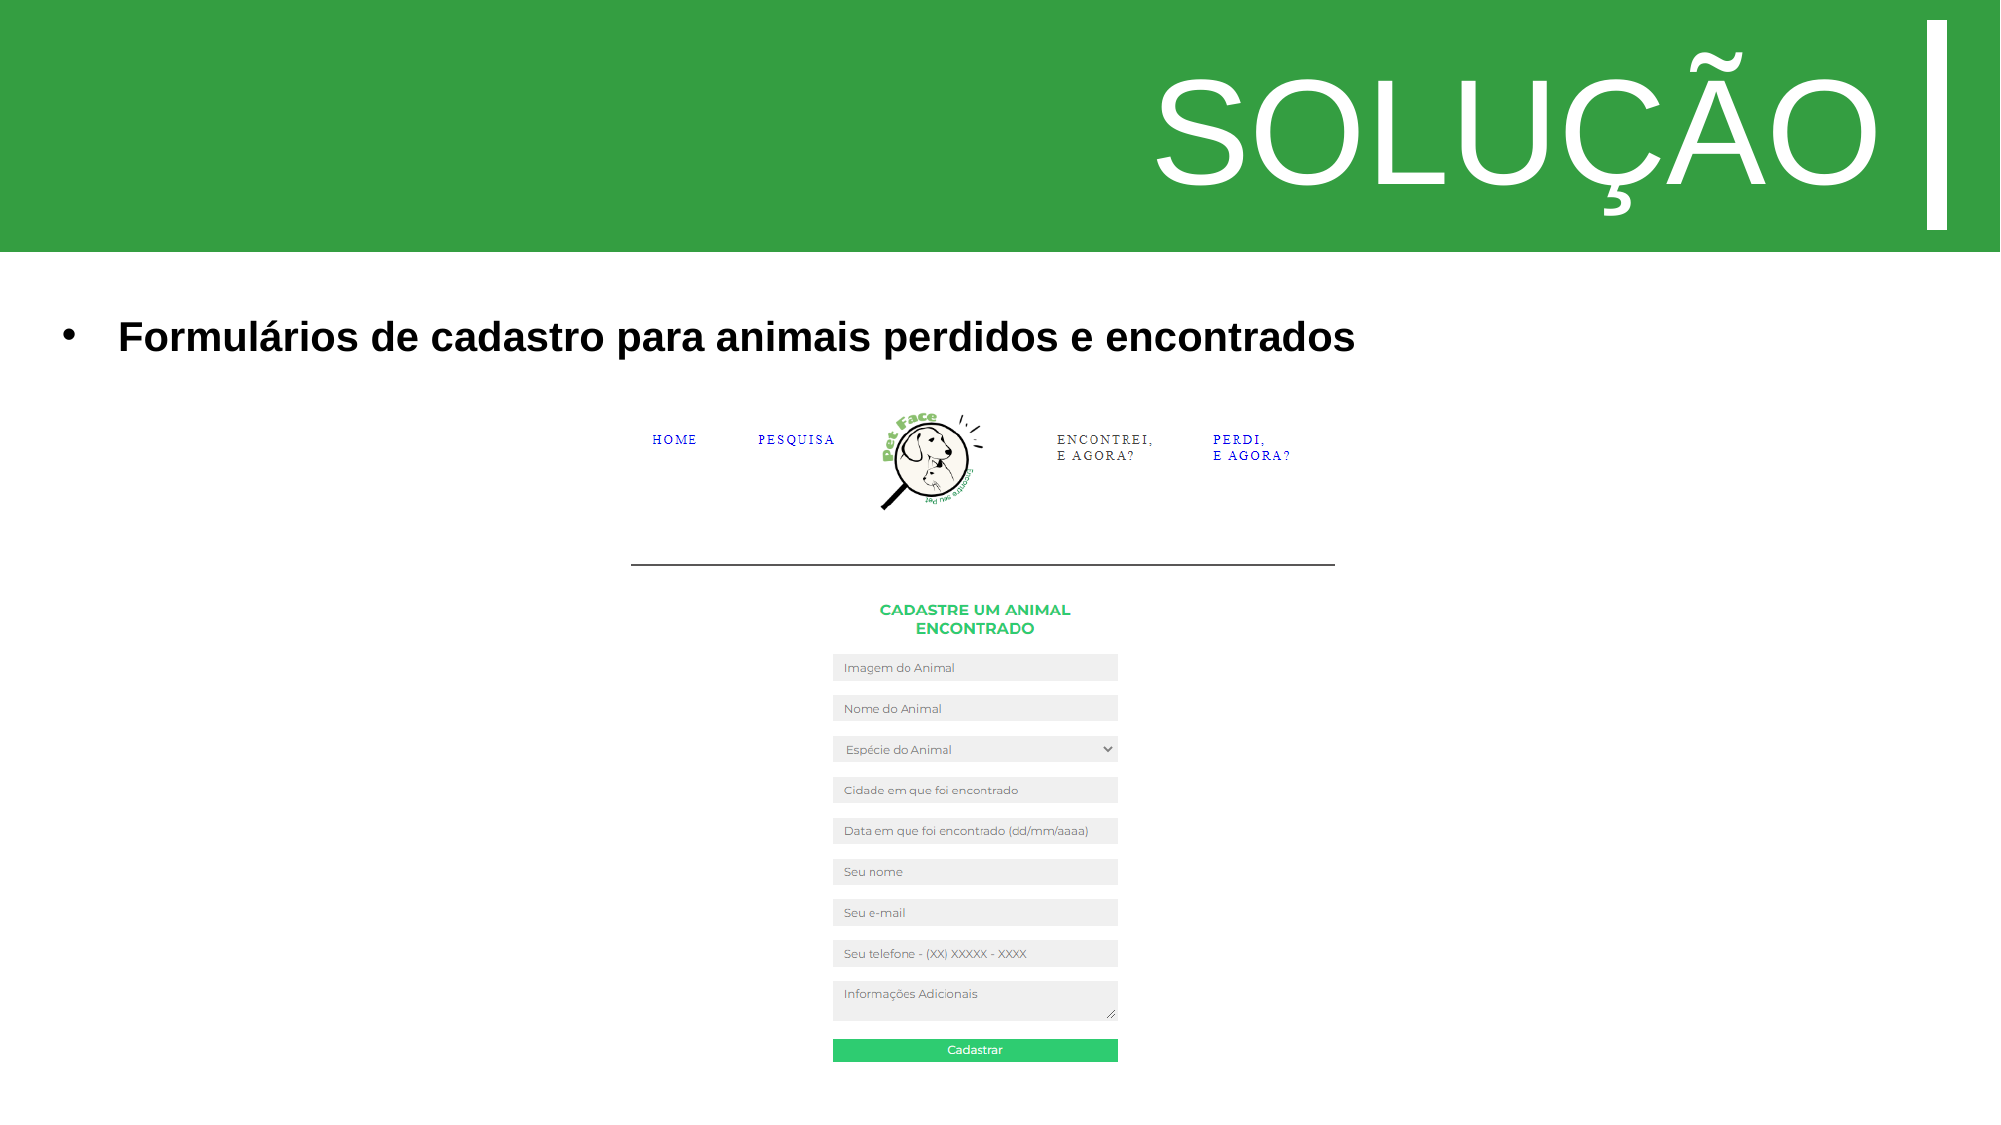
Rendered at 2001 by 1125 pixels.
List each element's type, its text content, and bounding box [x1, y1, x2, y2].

text_box Formulários de cadastro para animais perdidos e encontrados [47, 302, 1946, 417]
text_box [0, 0, 2000, 252]
text_box SOLUÇÃO [726, 26, 1899, 222]
text_box [1927, 20, 1947, 230]
picture [617, 398, 1383, 1077]
